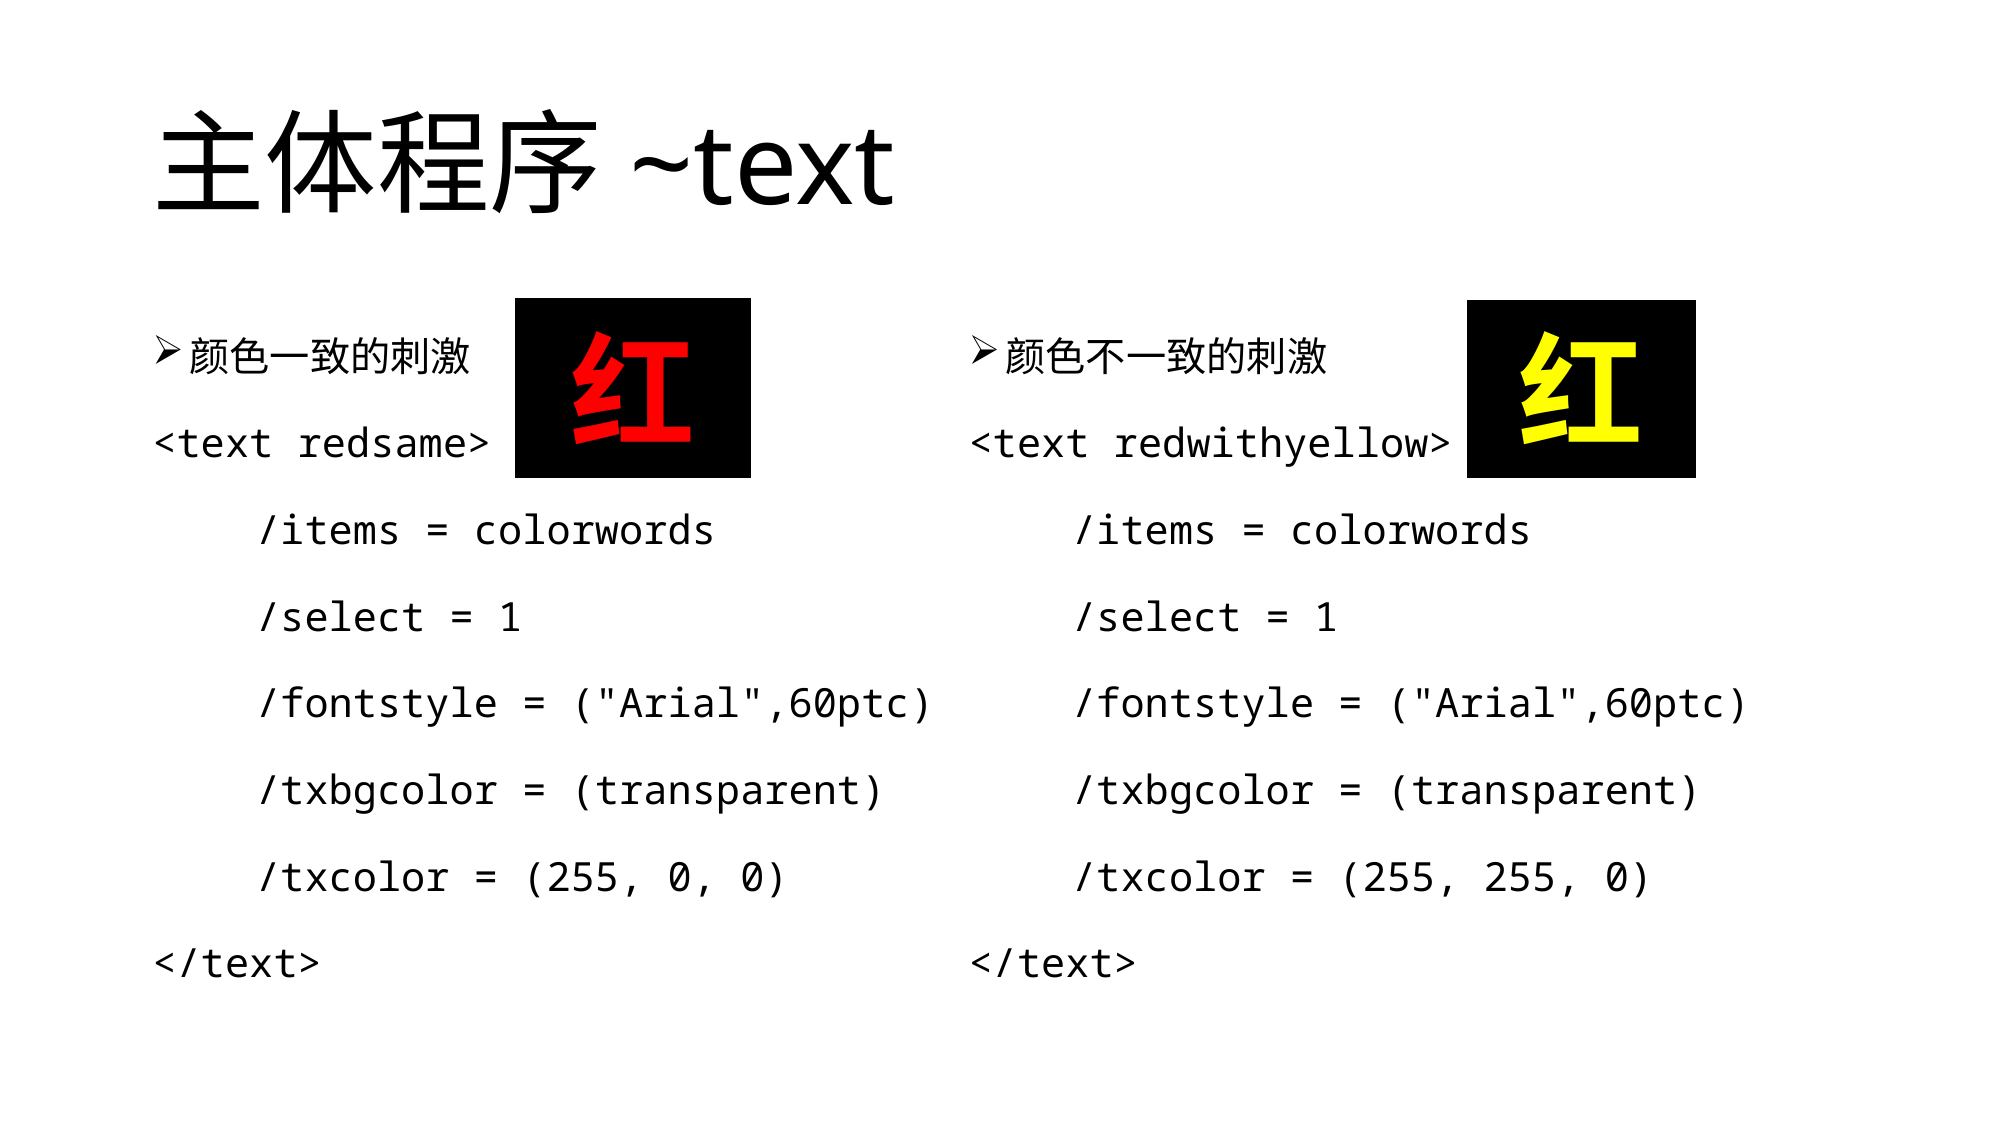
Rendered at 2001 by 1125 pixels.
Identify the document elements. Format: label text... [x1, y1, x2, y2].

list 颜色一致的刺激 <text redsame> /items = colorwords /select = 1 /fontstyle = ("Arial",60ptc) /txbgcolor = (transparent) /txcolor = (255, 0, 0) </text> [137, 299, 953, 1014]
text_box 红 [1467, 300, 1696, 478]
text_box 颜色不一致的刺激 <text redwithyellow> /items = colorwords /select = 1 /fontstyle = ("Arial",60ptc) /txbgcolor = (transparent) /txcolor = (255, 255, 0) </text> [953, 299, 1770, 1014]
title 主体程序~text [137, 59, 1863, 278]
text_box 红 [515, 298, 751, 478]
